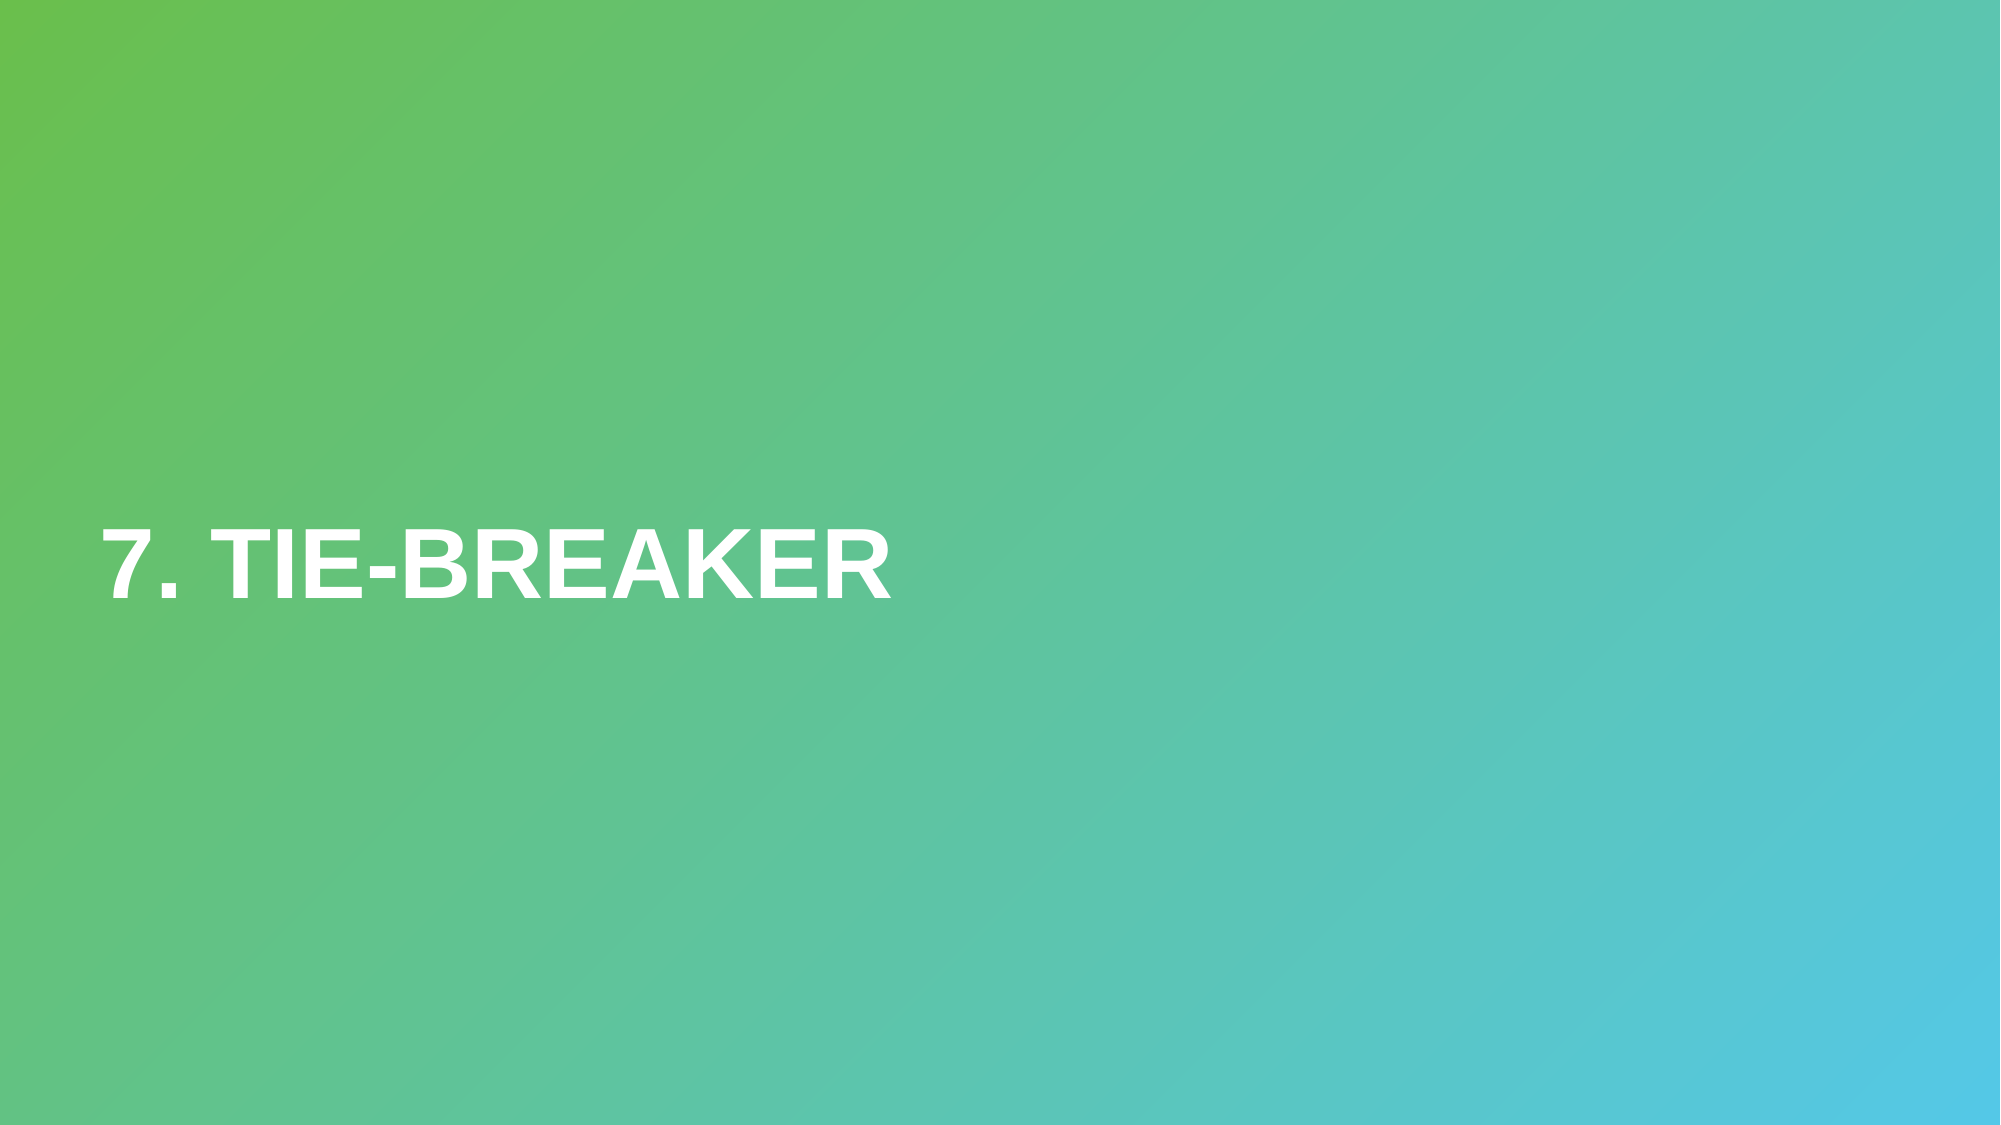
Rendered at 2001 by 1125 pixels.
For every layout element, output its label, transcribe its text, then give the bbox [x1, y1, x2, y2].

title 7. Tie-breaker [99, 504, 1900, 621]
